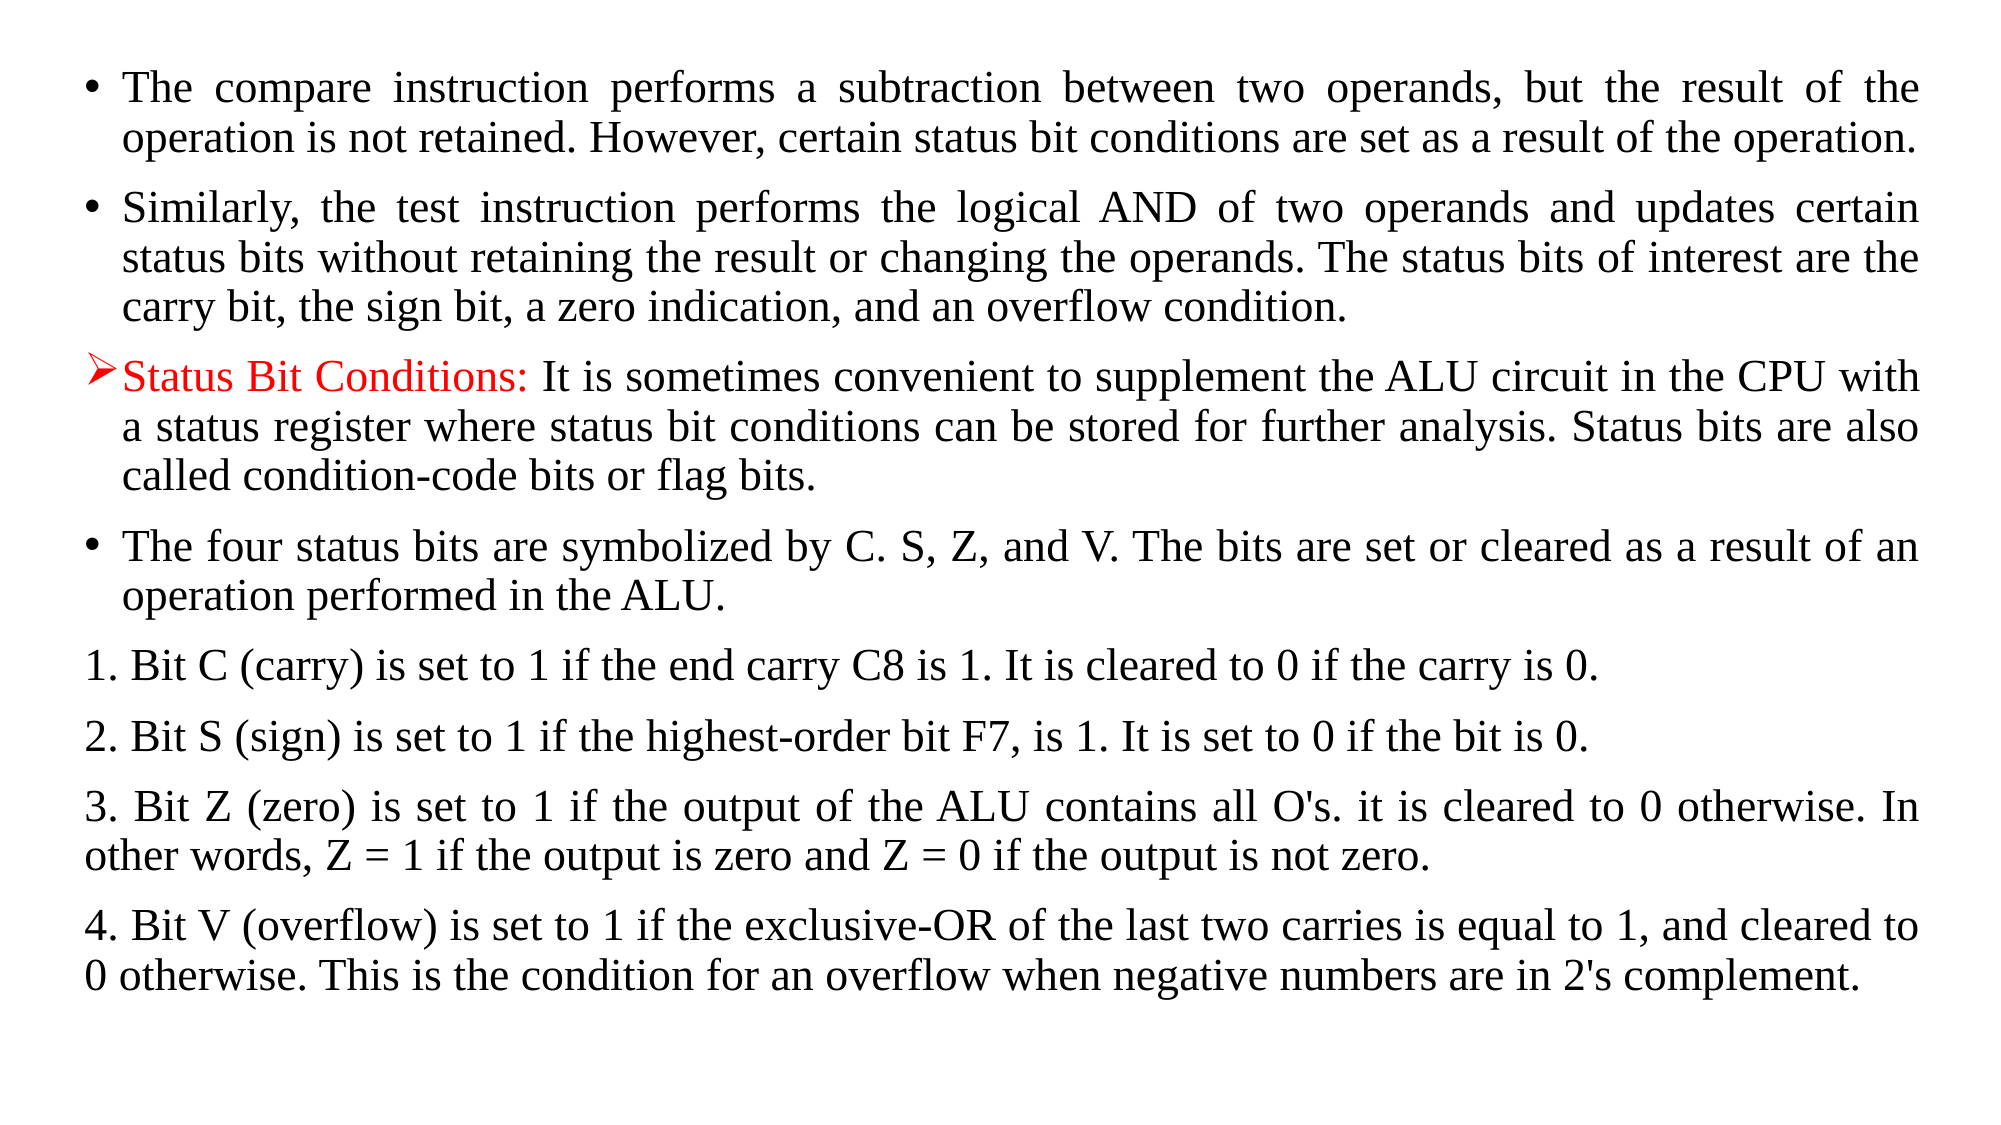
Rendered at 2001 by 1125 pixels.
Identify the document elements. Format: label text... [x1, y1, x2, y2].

list The compare instruction performs a subtraction between two operands, but the result of the operation is not retained. However, certain status bit conditions are set as a result of the operation. Similarly, the test instruction performs the logical AND of two operands and updates certain status bits without retaining the result or changing the operands. The status bits of interest are the carry bit, the sign bit, a zero indication, and an overflow condition. Status Bit Conditions: It is sometimes convenient to supplement the ALU circuit in the CPU with a status register where status bit conditions can be stored for further analysis. Status bits are also called condition-code bits or flag bits. The four status bits are symbolized by C. S, Z, and V. The bits are set or cleared as a result of an operation performed in the ALU. 1. Bit C (carry) is set to 1 if the end carry C8 is 1. It is cleared to 0 if the carry is 0. 2. Bit S (sign) is set to 1 if the highest-order bit F7, is 1. It is set to 0 if the bit is 0. 3. Bit Z (zero) is set to 1 if the output of the ALU contains all O's. it is cleared to 0 otherwise. In other words, Z = 1 if the output is zero and Z = 0 if the output is not zero. 4. Bit V (overflow) is set to 1 if the exclusive-OR of the last two carries is equal to 1, and cleared to 0 otherwise. This is the condition for an overflow when negative numbers are in 2's complement. [69, 55, 1937, 1091]
